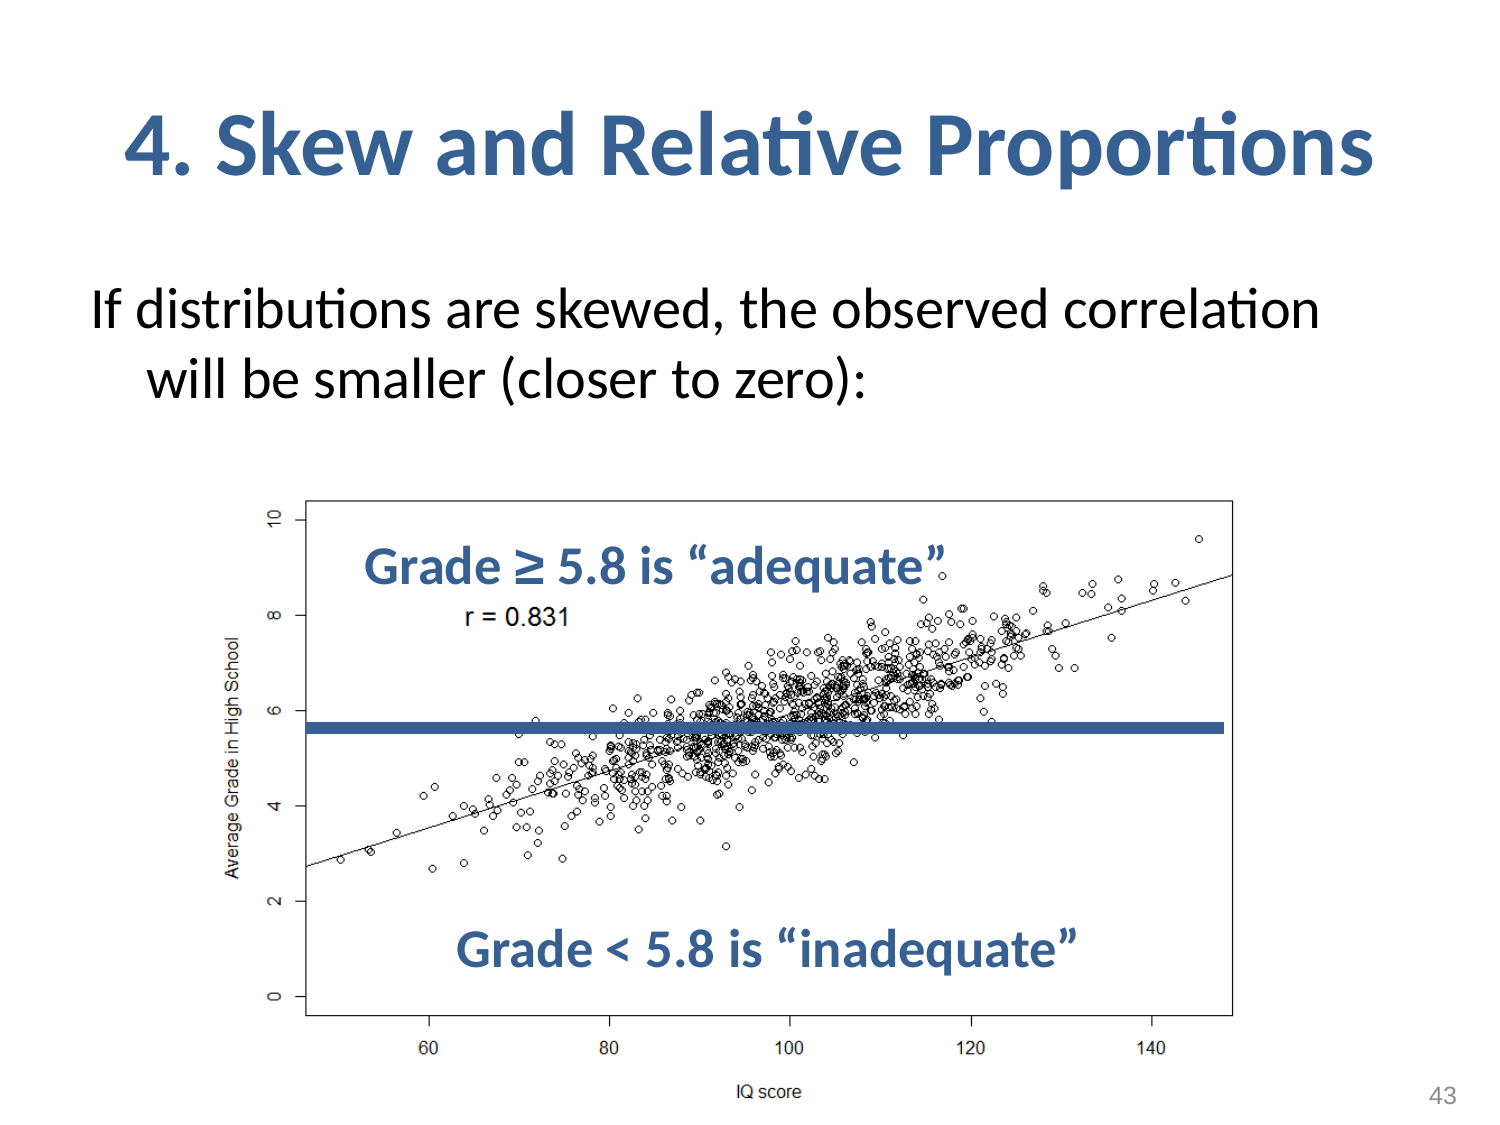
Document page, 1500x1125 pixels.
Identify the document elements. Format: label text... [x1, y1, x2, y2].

picture [218, 413, 1278, 1125]
list If distributions are skewed, the observed correlation will be smaller (closer to zero): [75, 262, 1425, 1005]
title 4. Skew and Relative Proportions [75, 45, 1425, 233]
slide_number 43 [1283, 1065, 1473, 1125]
